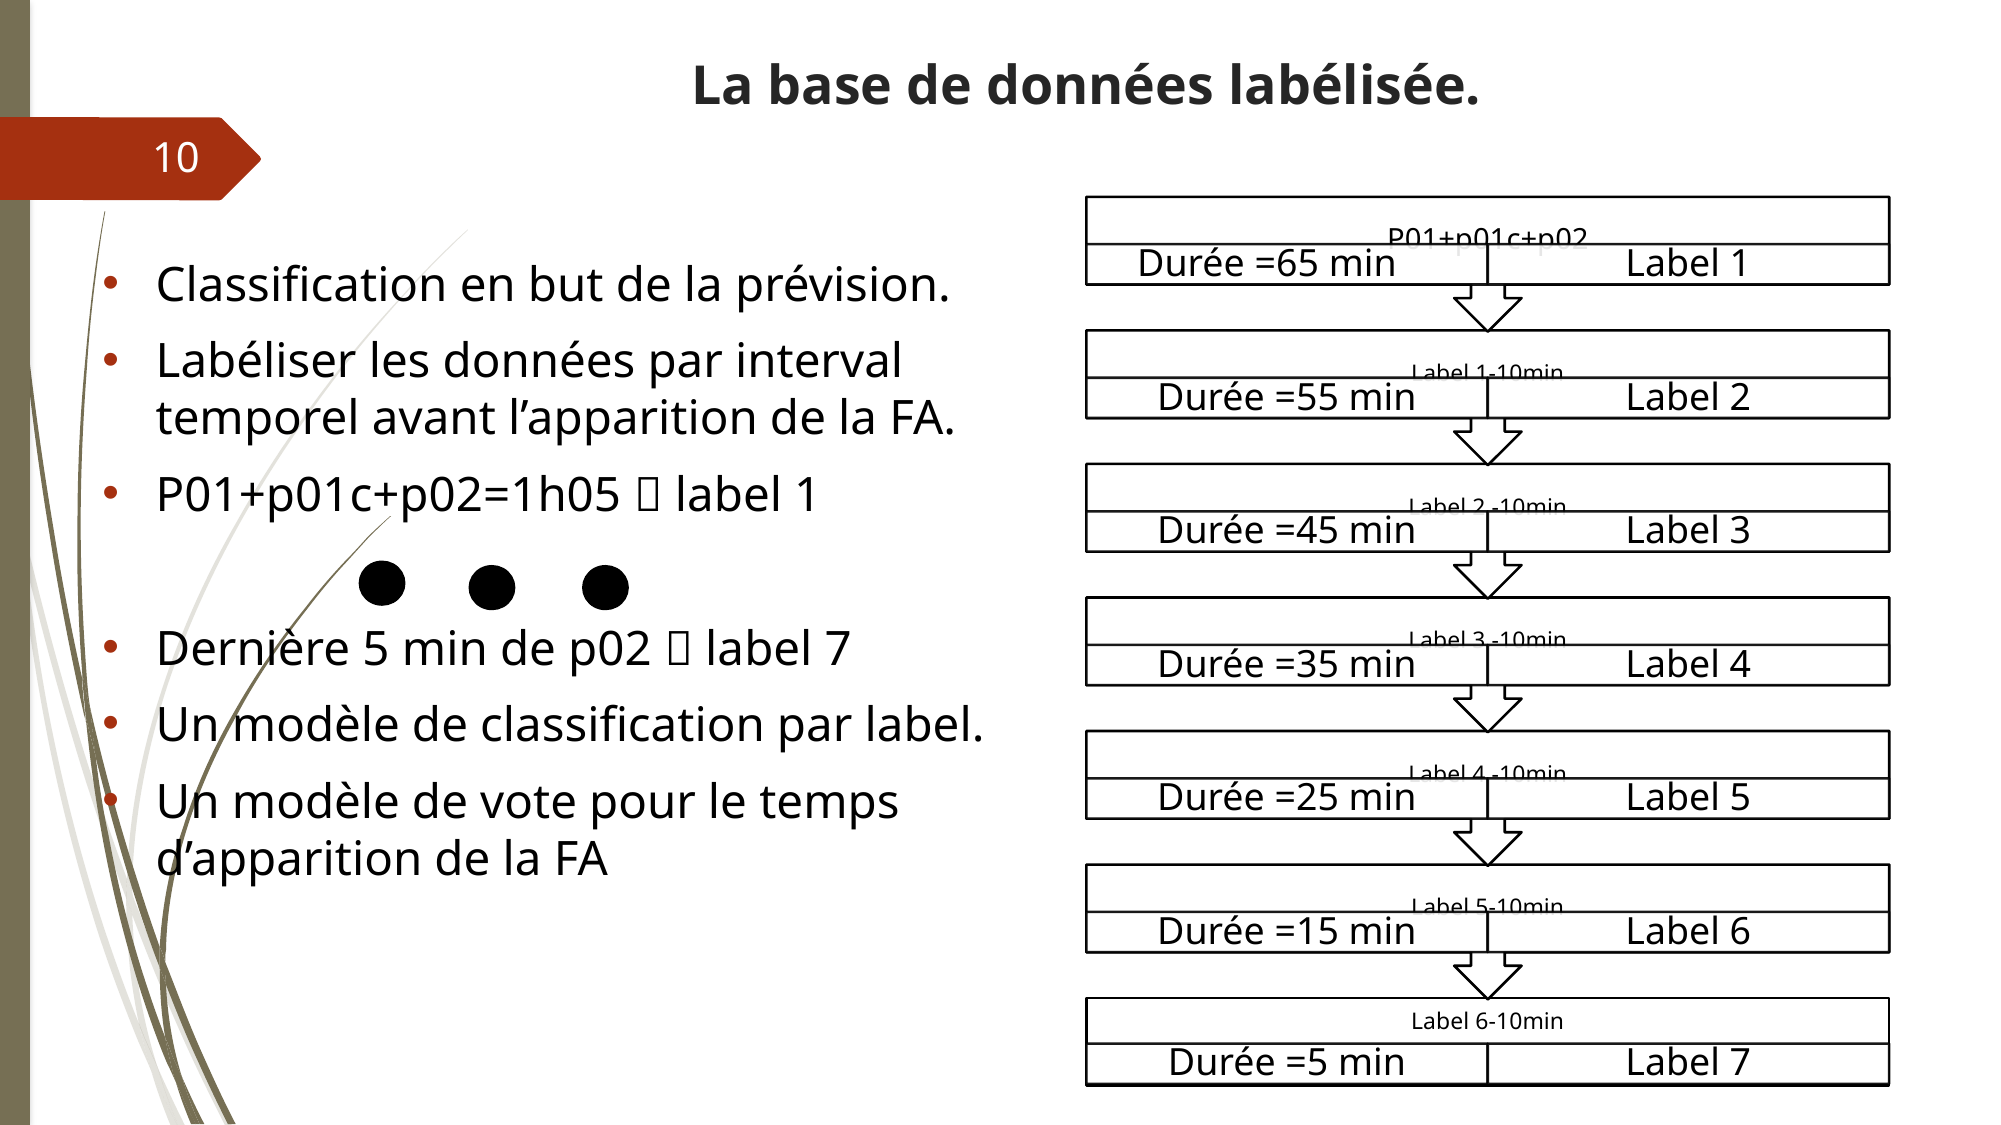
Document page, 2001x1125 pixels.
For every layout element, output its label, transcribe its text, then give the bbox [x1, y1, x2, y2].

list Classification en but de la prévision. Labéliser les données par interval temporel avant l’apparition de la FA. P01+p01c+p02=1h05  label 1 Dernière 5 min de p02  label 7 Un modèle de classification par label. Un modèle de vote pour le temps d’apparition de la FA [87, 246, 1005, 1037]
text_box [468, 564, 516, 611]
text_box [582, 564, 629, 611]
text_box [358, 560, 406, 606]
slide_number 10 [87, 129, 216, 190]
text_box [1086, 196, 1890, 1086]
title La base de données labélisée. [265, 43, 1907, 190]
